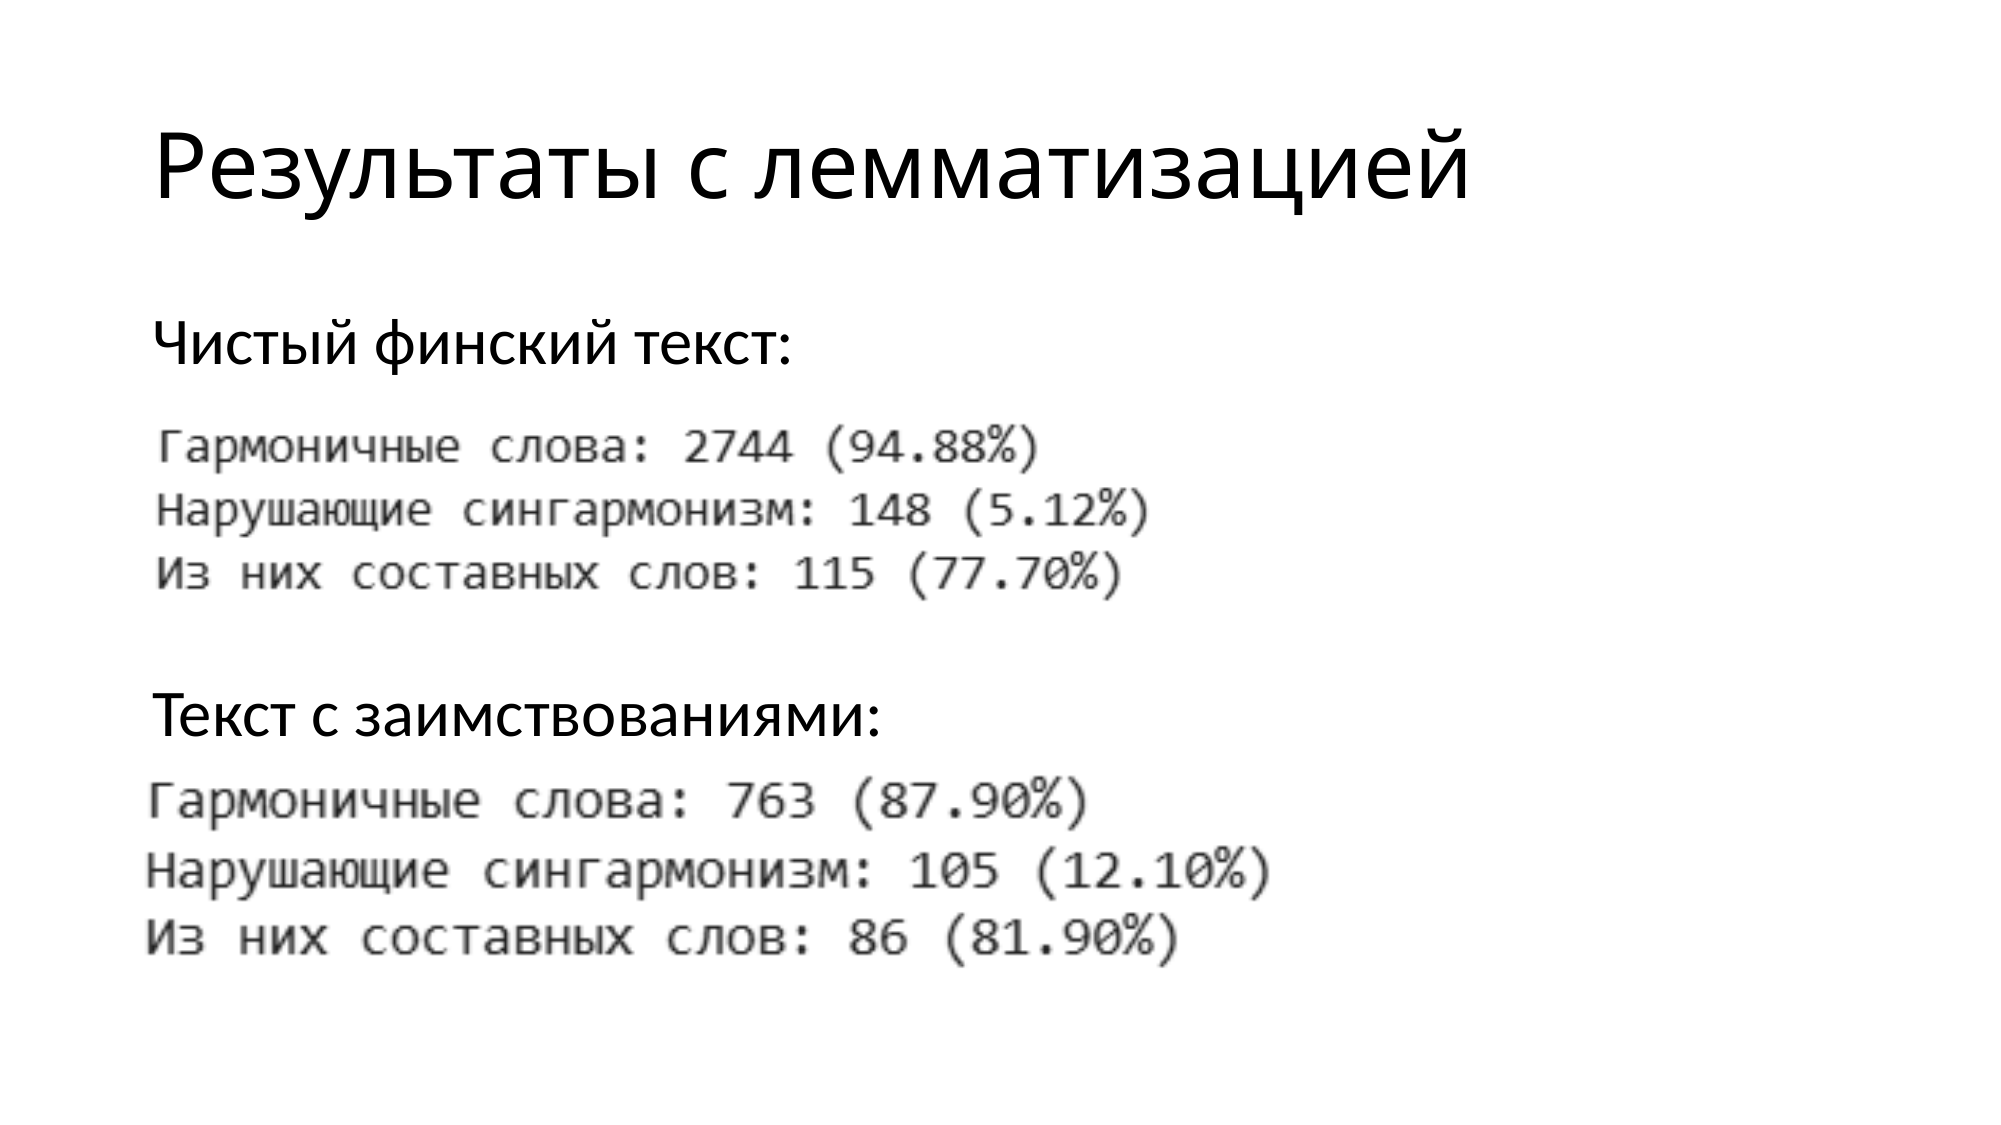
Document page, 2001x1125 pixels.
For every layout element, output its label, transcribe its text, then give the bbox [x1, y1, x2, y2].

picture [137, 414, 1193, 630]
list Чистый финский текст: Текст с заимствованиями: [137, 299, 1863, 1014]
title Результаты с лемматизацией [137, 59, 1863, 278]
picture [137, 768, 1390, 984]
